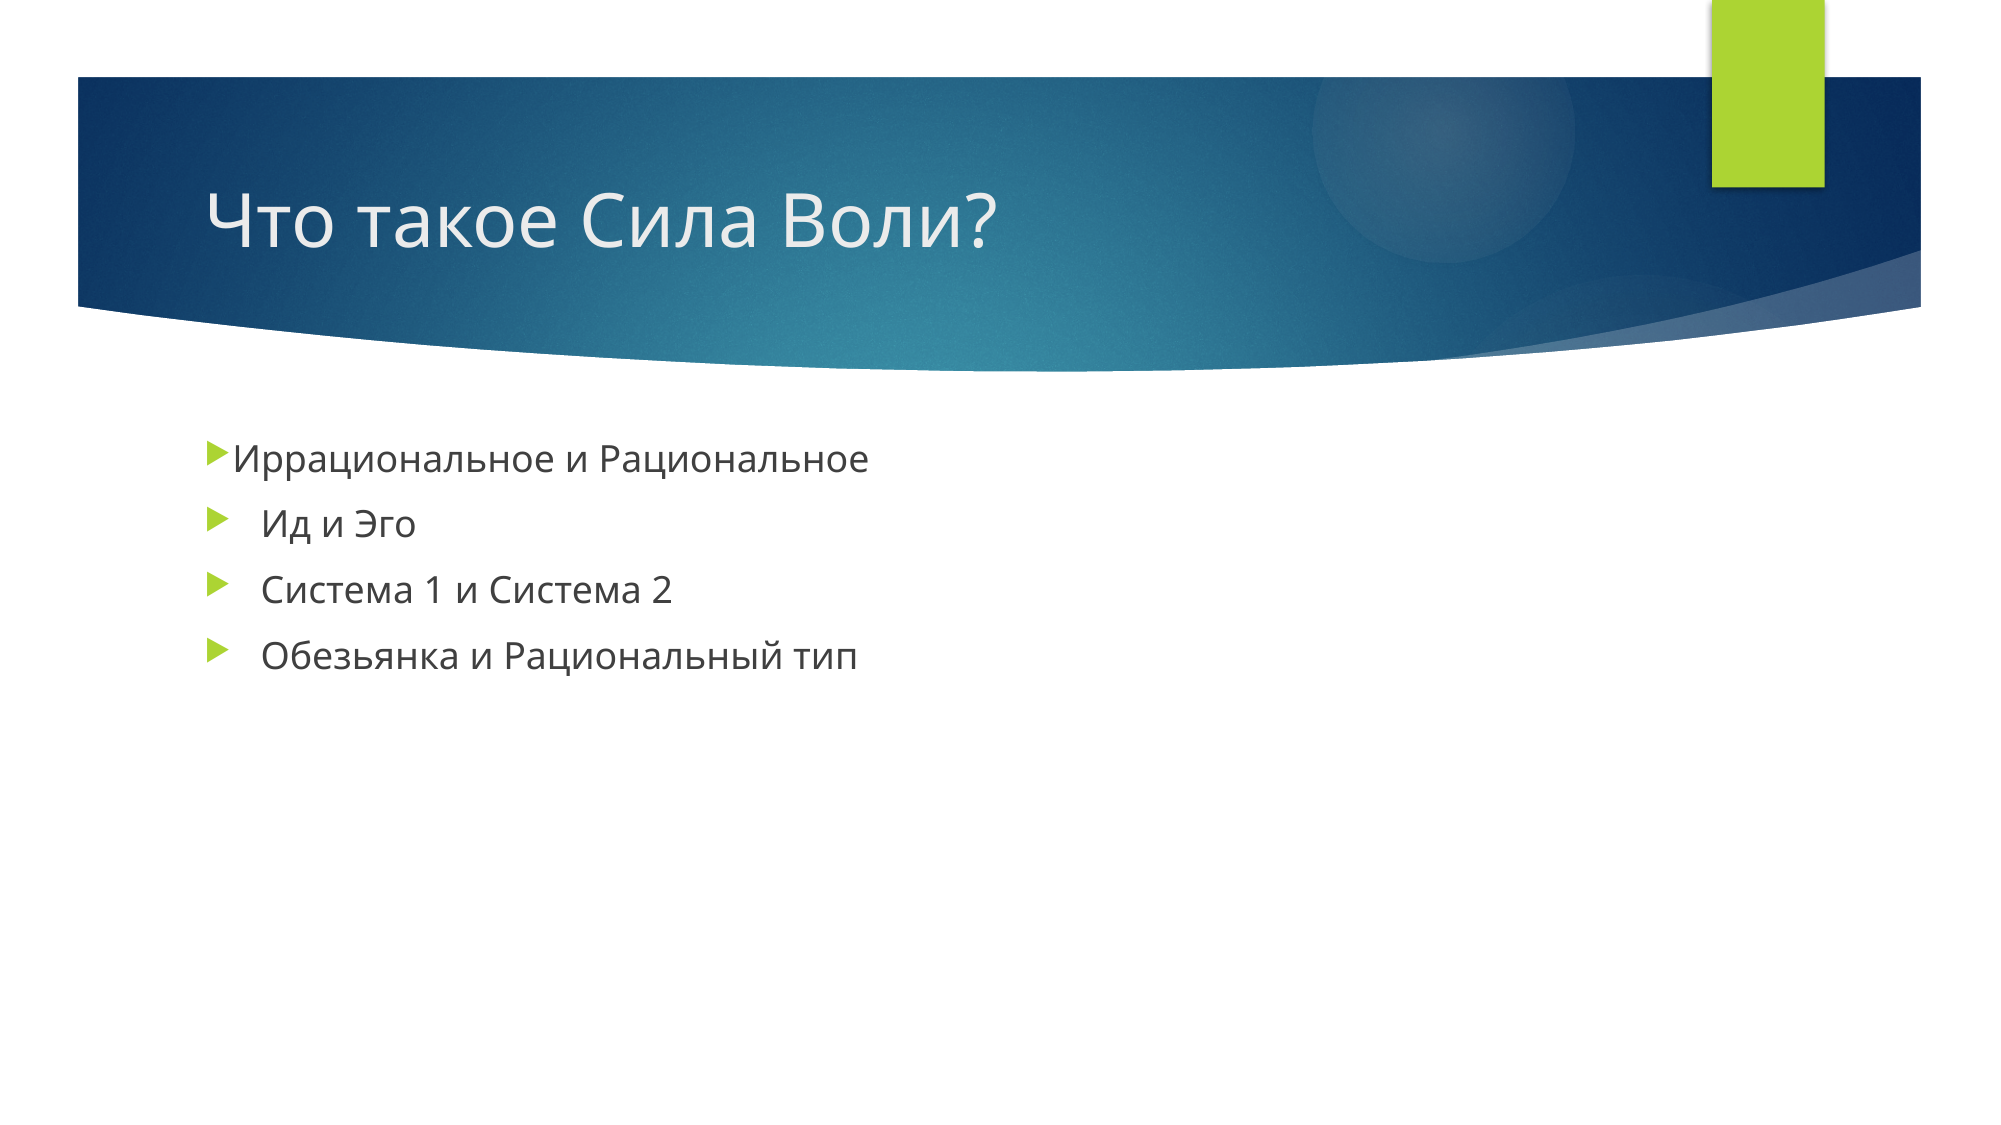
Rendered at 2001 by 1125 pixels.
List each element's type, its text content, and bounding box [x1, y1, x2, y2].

title Что такое Сила Воли? [189, 159, 1627, 276]
list Иррациональное и Рациональное Ид и Эго Система 1 и Система 2 Обезьянка и Рациональный тип [189, 427, 1627, 988]
